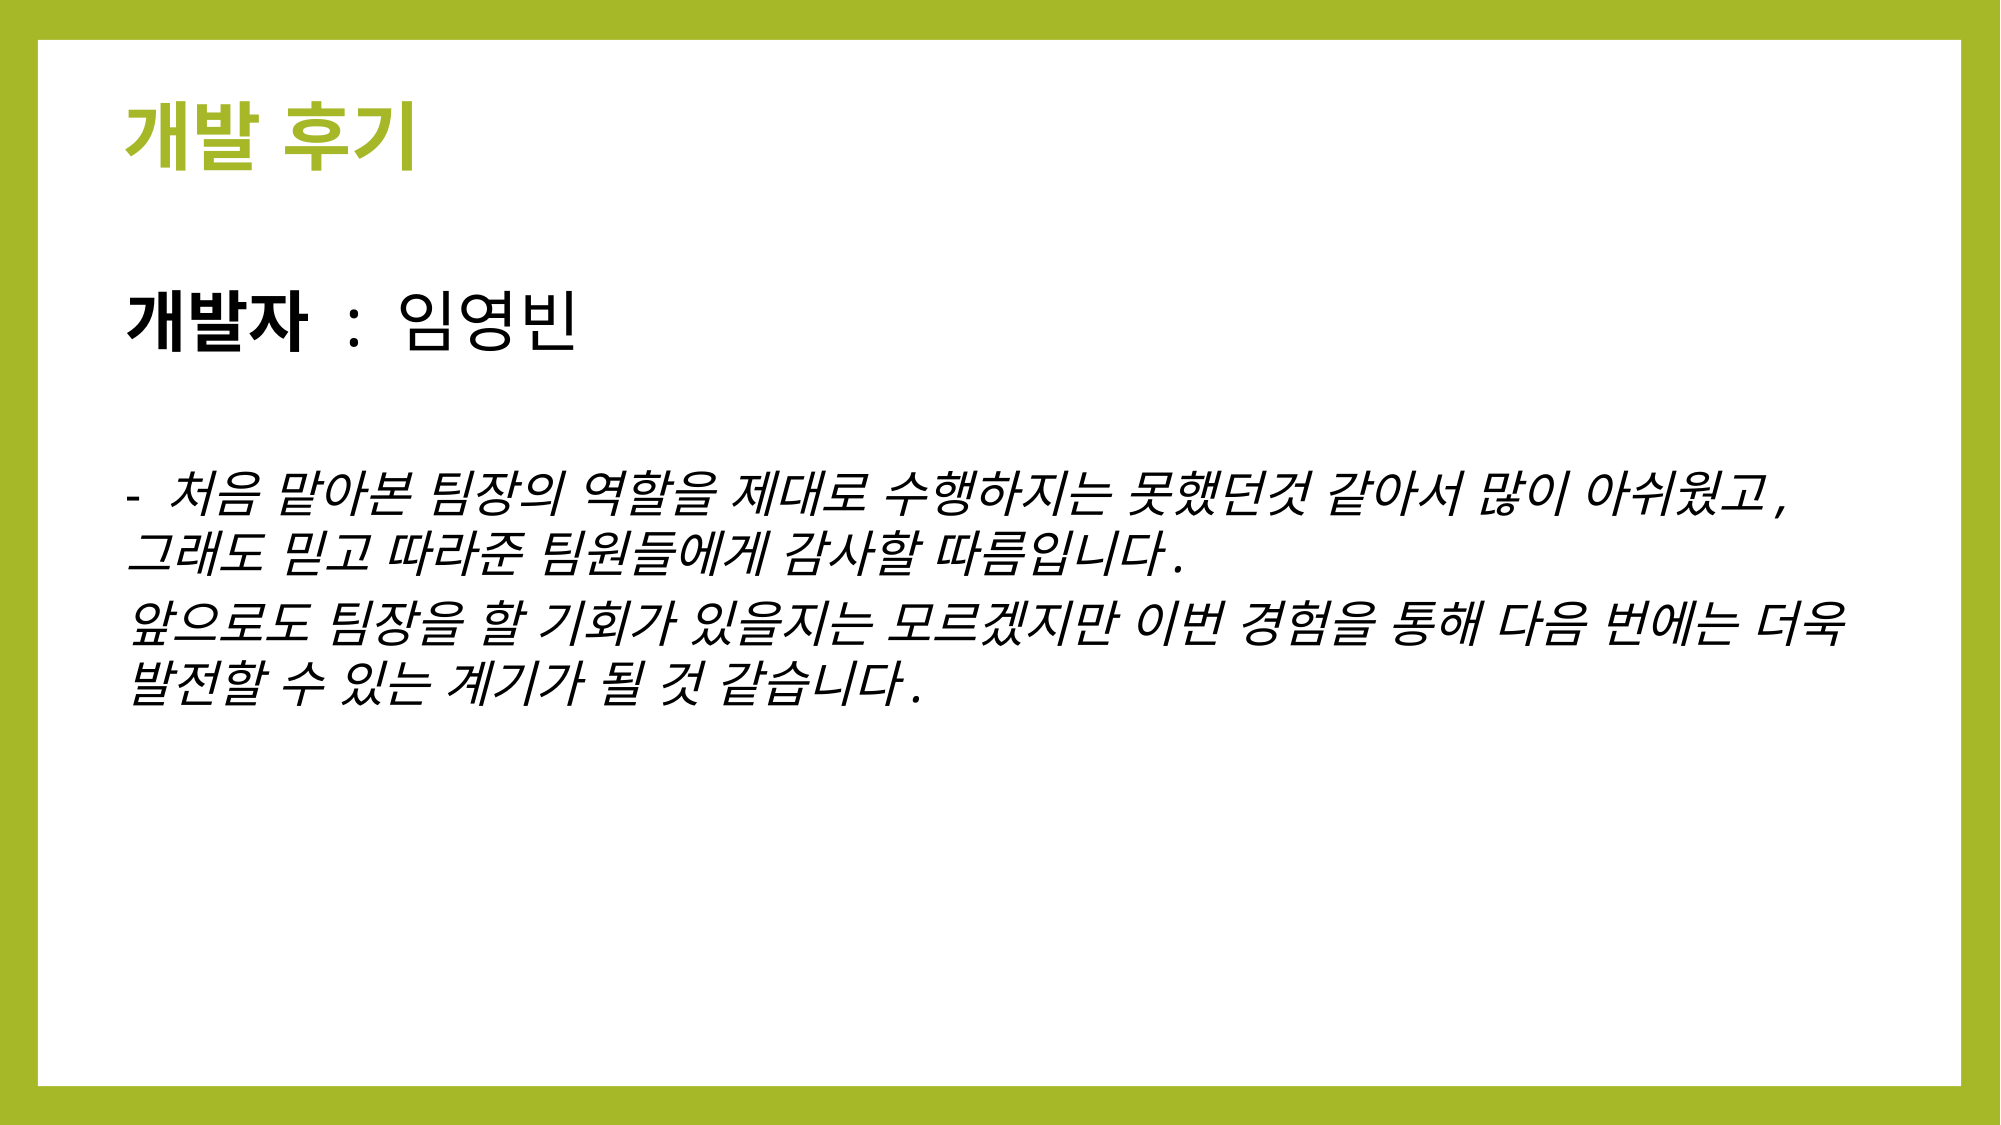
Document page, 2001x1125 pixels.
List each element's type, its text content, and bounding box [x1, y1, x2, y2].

text_box 개발 후기 [108, 92, 893, 286]
text_box 개발자 : 임영빈 - 처음 맡아본 팀장의 역할을 제대로 수행하지는 못했던것 같아서 많이 아쉬웠고, 그래도 믿고 따라준 팀원들에게 감사할 따름입니다. 앞으로도 팀장을 할 기회가 있을지는 모르겠지만 이번 경험을 통해 다음 번에는 더욱 발전할 수 있는 계기가 될 것 같습니다. [110, 271, 1911, 1015]
